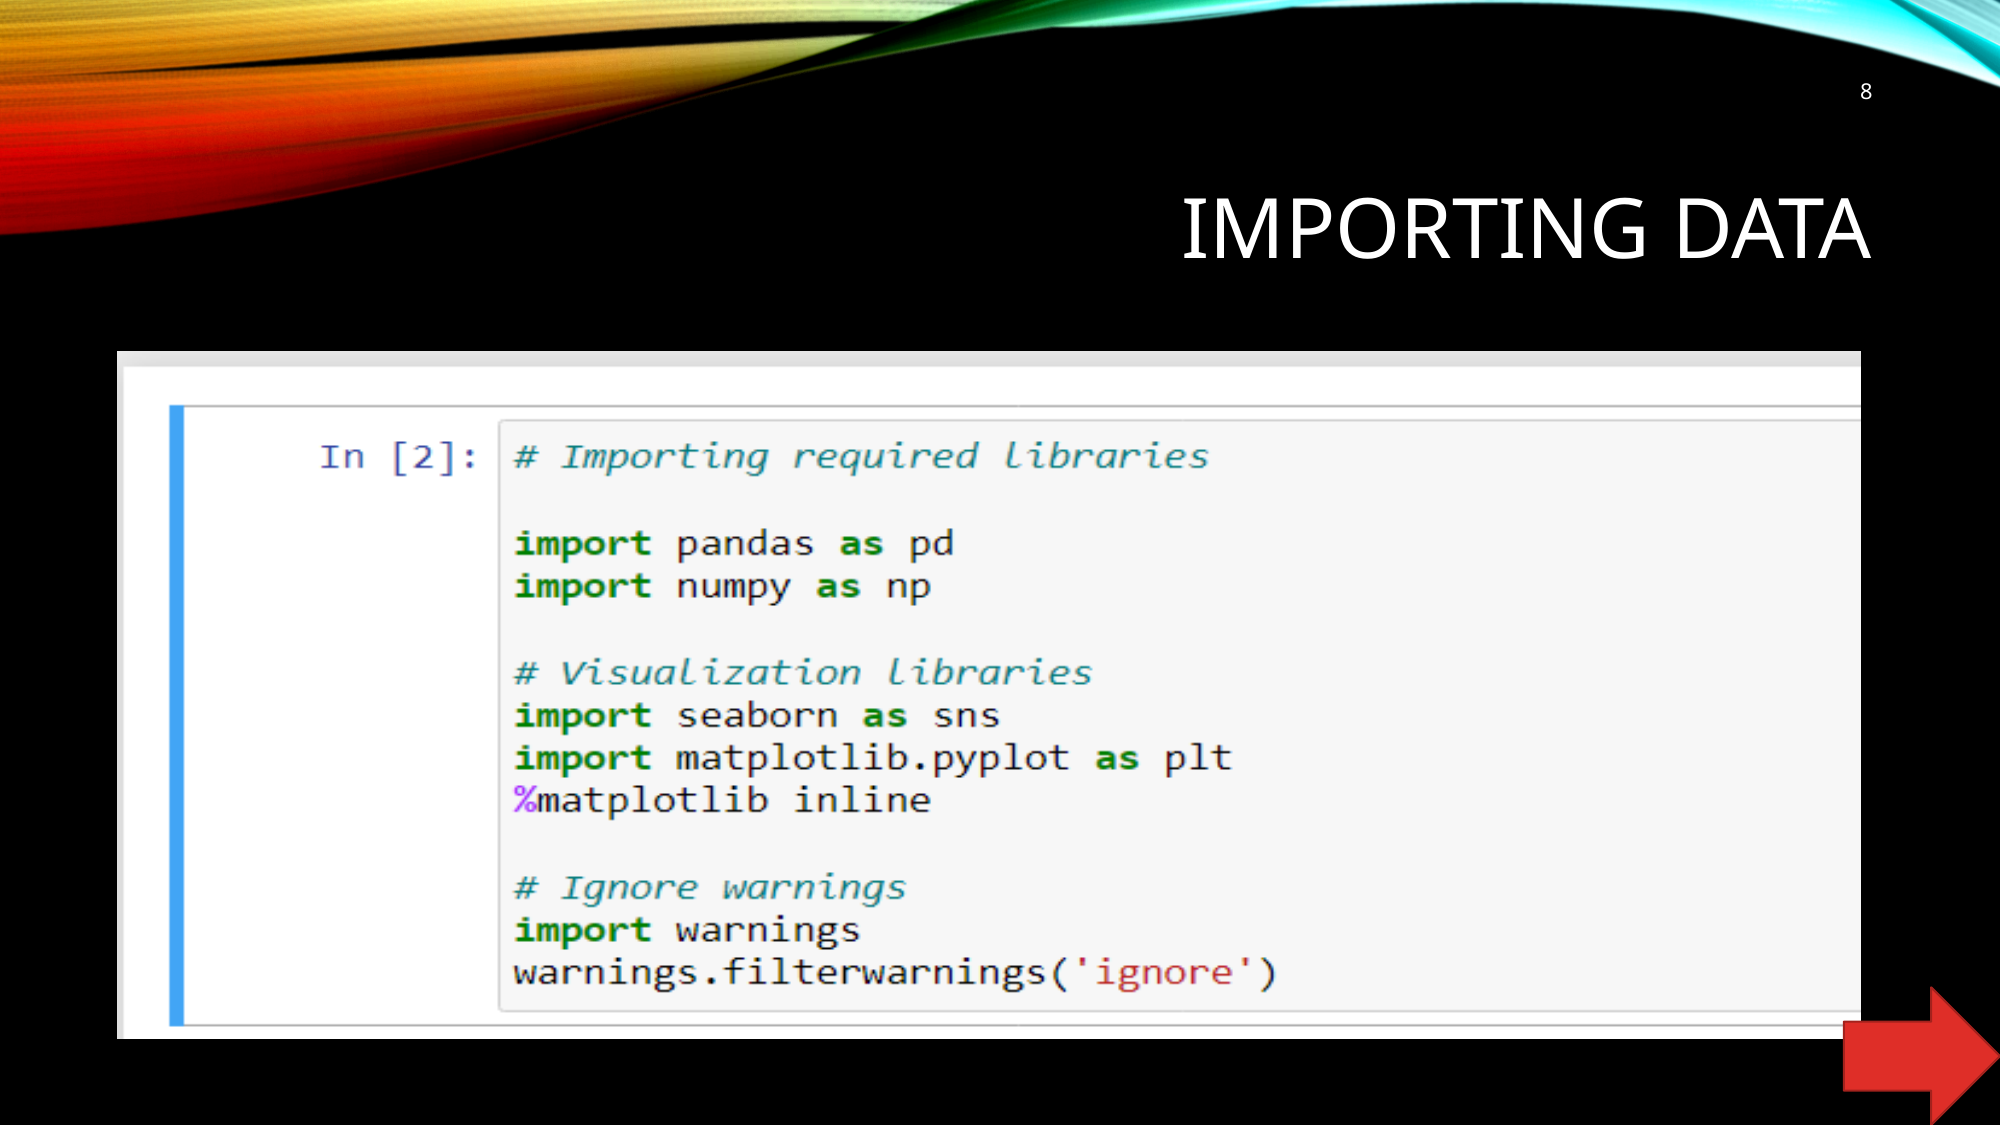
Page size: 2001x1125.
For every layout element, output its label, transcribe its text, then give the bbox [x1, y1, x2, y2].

slide_number 8 [1437, 62, 1888, 123]
picture [0, 0, 2000, 237]
title ImpORTING DATA [474, 125, 1888, 338]
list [117, 351, 1862, 1040]
text_box [1842, 986, 2000, 1125]
